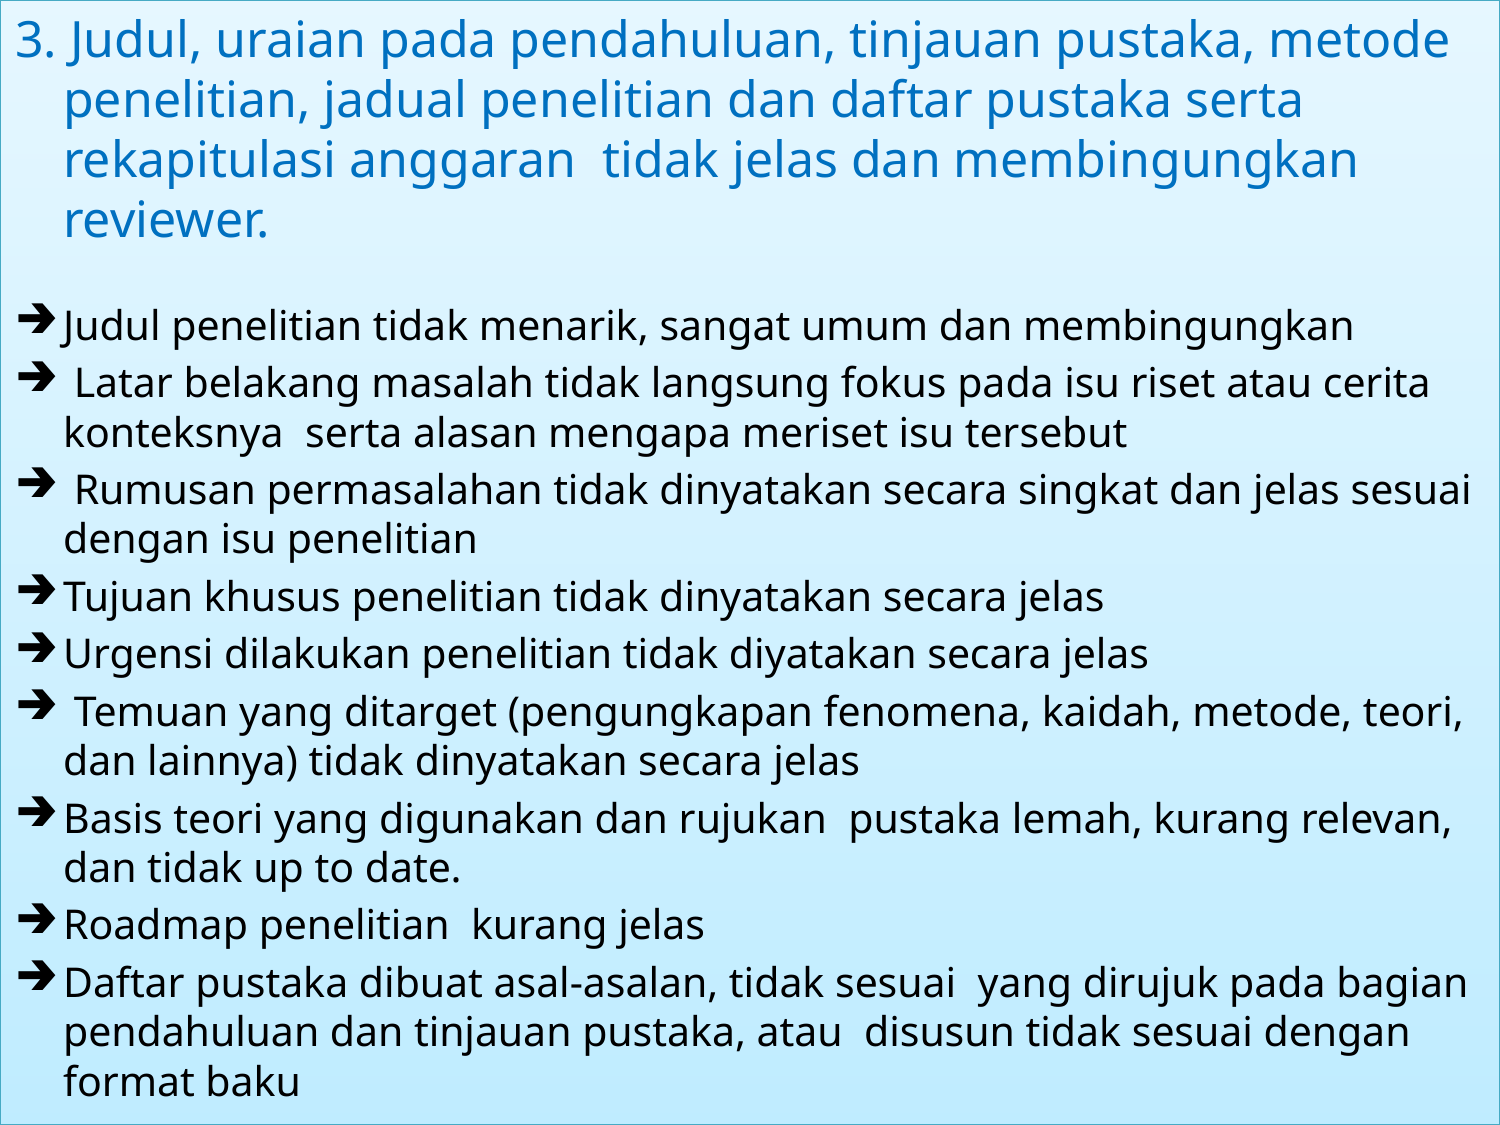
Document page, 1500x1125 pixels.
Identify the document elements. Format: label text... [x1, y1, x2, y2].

list 3. Judul, uraian pada pendahuluan, tinjauan pustaka, metode penelitian, jadual penelitian dan daftar pustaka serta rekapitulasi anggaran tidak jelas dan membingungkan reviewer. Judul penelitian tidak menarik, sangat umum dan membingungkan Latar belakang masalah tidak langsung fokus pada isu riset atau cerita konteksnya serta alasan mengapa meriset isu tersebut Rumusan permasalahan tidak dinyatakan secara singkat dan jelas sesuai dengan isu penelitian Tujuan khusus penelitian tidak dinyatakan secara jelas Urgensi dilakukan penelitian tidak diyatakan secara jelas Temuan yang ditarget (pengungkapan fenomena, kaidah, metode, teori, dan lainnya) tidak dinyatakan secara jelas Basis teori yang digunakan dan rujukan pustaka lemah, kurang relevan, dan tidak up to date. Roadmap penelitian kurang jelas Daftar pustaka dibuat asal-asalan, tidak sesuai yang dirujuk pada bagian pendahuluan dan tinjauan pustaka, atau disusun tidak sesuai dengan format baku [0, 0, 1500, 1125]
